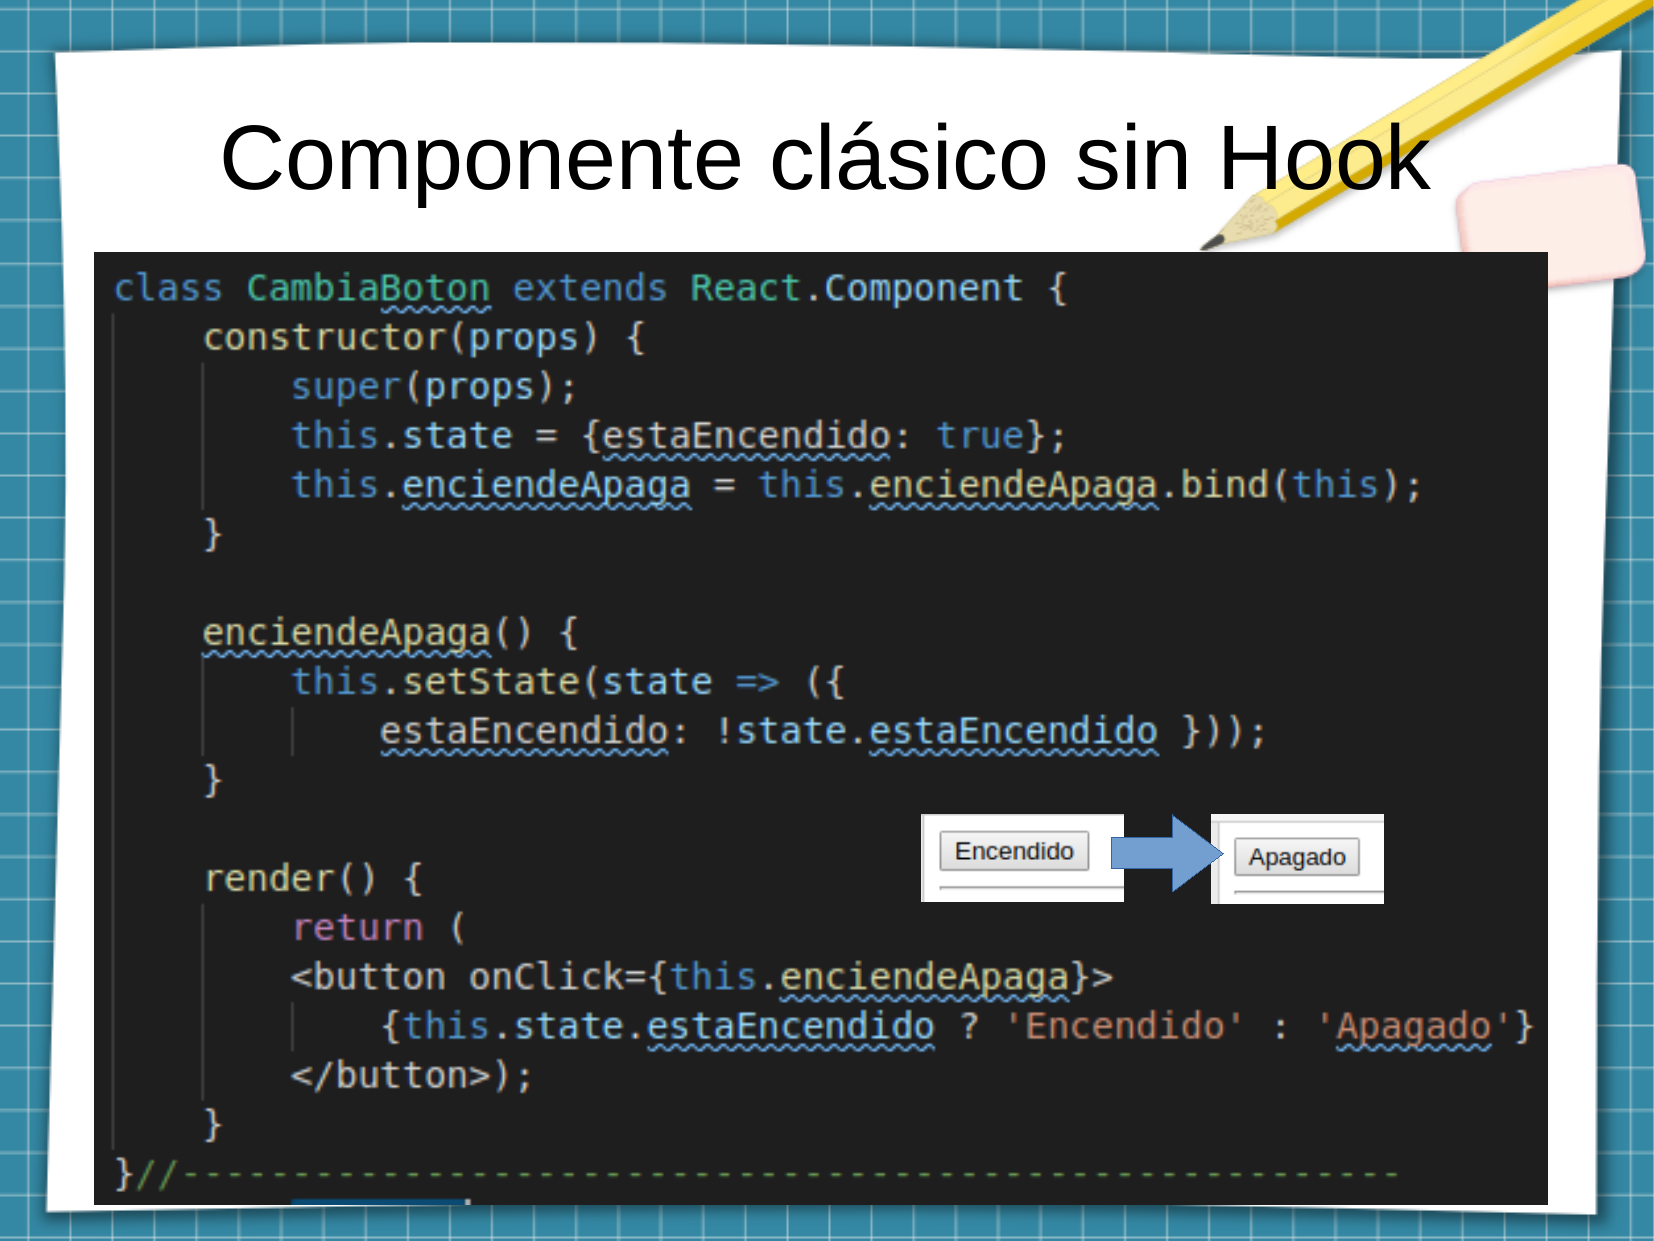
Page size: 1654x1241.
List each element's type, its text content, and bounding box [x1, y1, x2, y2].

picture [0, 0, 1654, 1241]
text_box Componente clásico sin Hook [82, 97, 1571, 208]
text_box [920, 814, 1384, 904]
